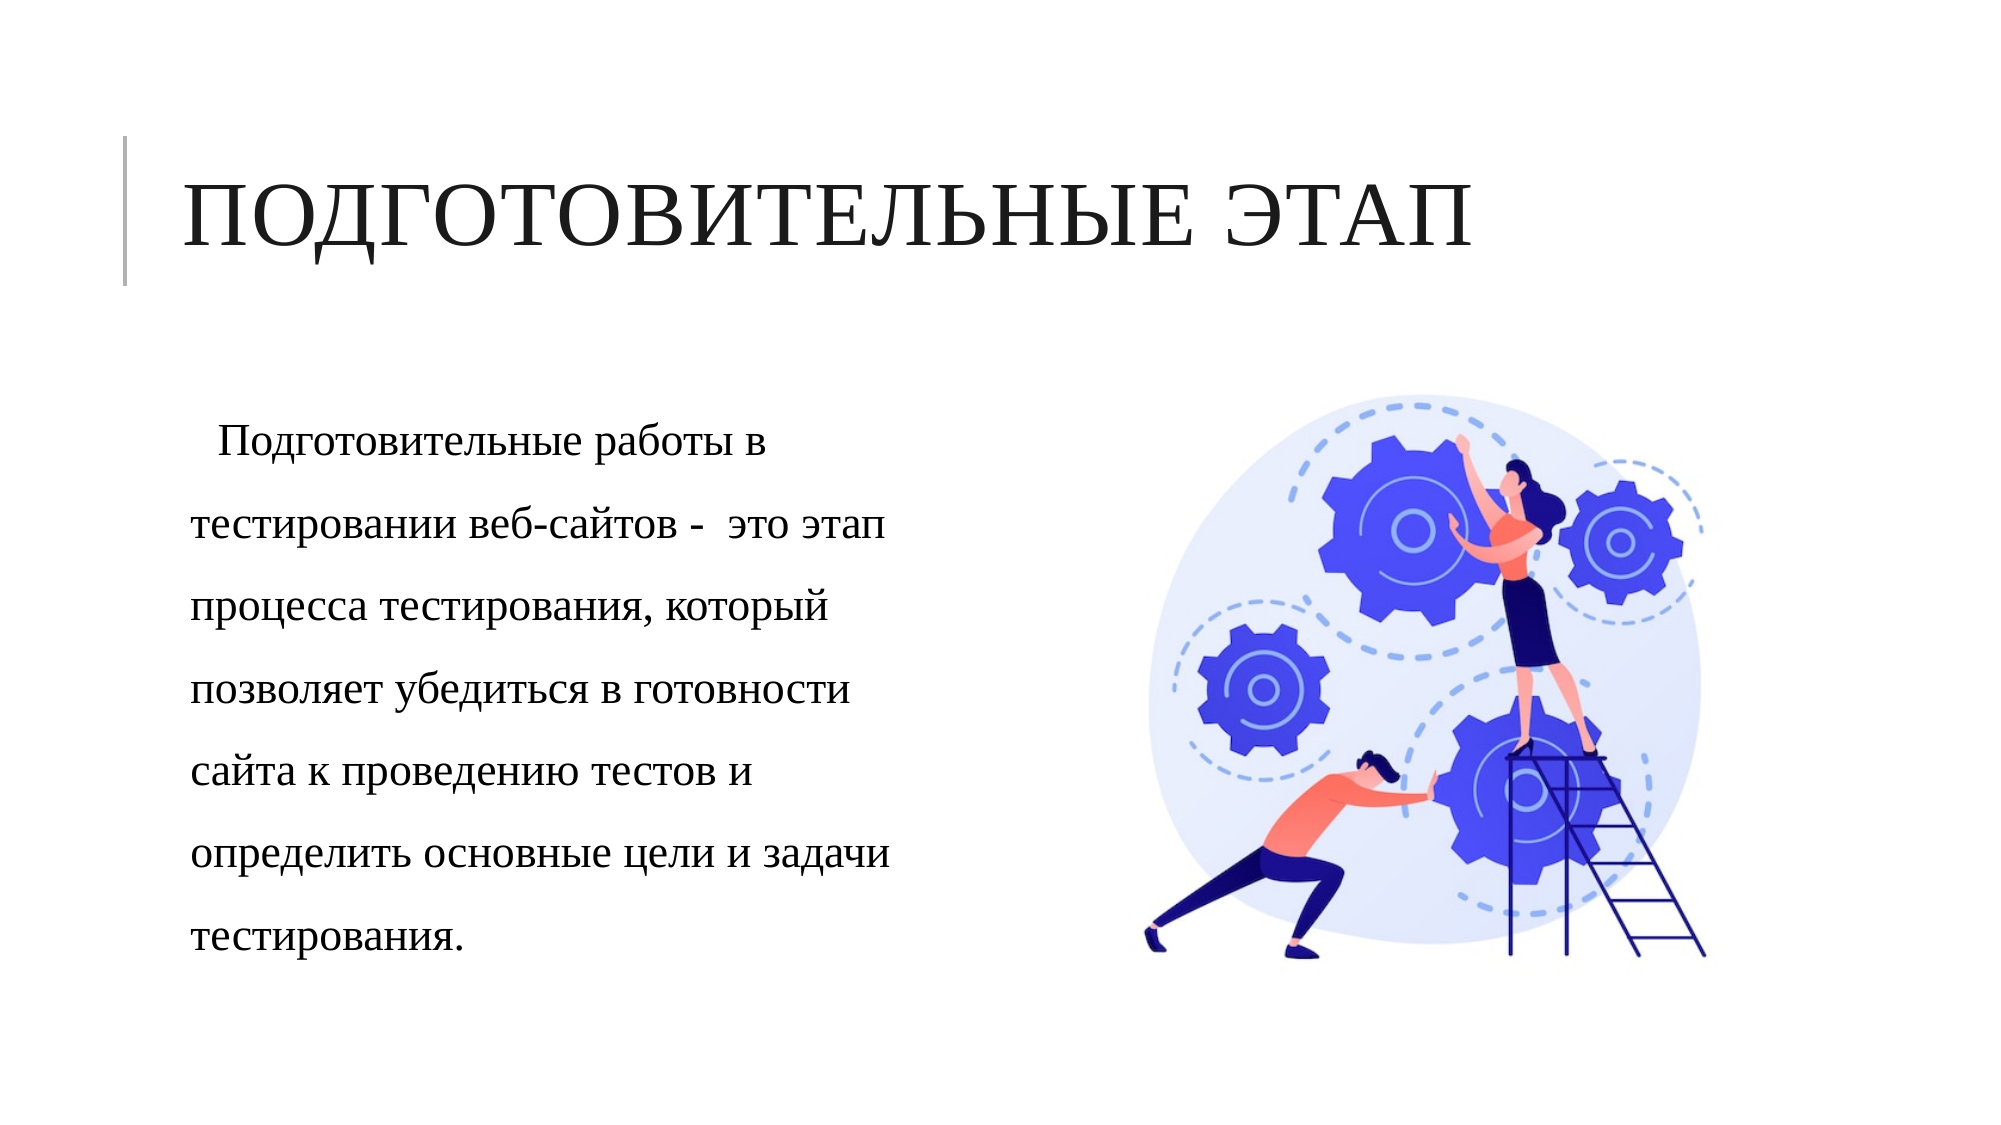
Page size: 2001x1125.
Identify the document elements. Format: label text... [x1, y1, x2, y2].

title Подготовительные этап [168, 96, 1763, 342]
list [1051, 303, 1799, 1051]
list Подготовительные работы в тестировании веб-сайтов - это этап процесса тестирования, который позволяет убедиться в готовности сайта к проведению тестов и определить основные цели и задачи тестирования. [168, 375, 948, 1035]
